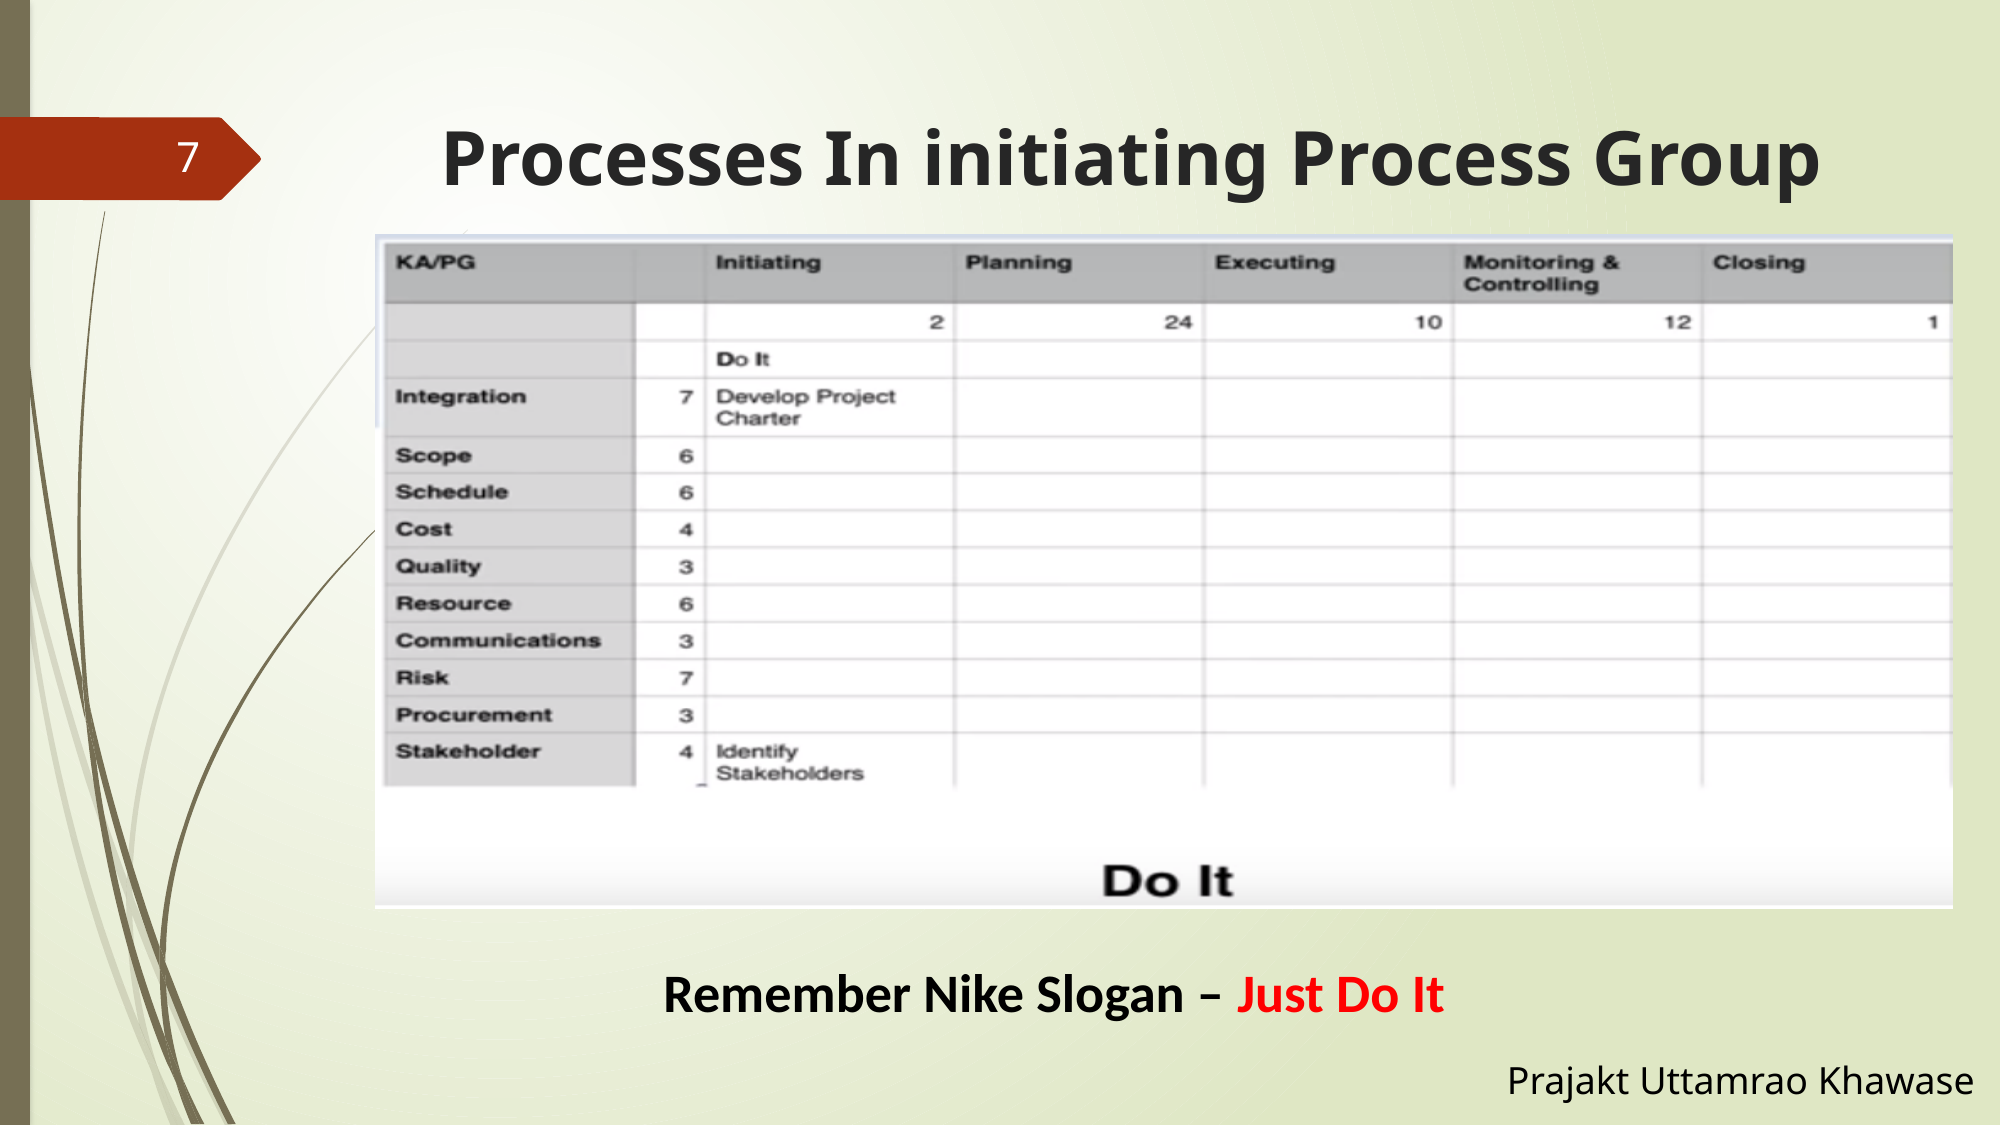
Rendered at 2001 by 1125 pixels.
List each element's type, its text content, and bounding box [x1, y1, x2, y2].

text_box Prajakt Uttamrao Khawase [1492, 1049, 1991, 1110]
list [374, 233, 1953, 909]
title Processes In initiating Process Group [425, 102, 1888, 232]
slide_number 7 [87, 129, 216, 190]
text_box Remember Nike Slogan – Just Do It [648, 951, 1558, 1032]
